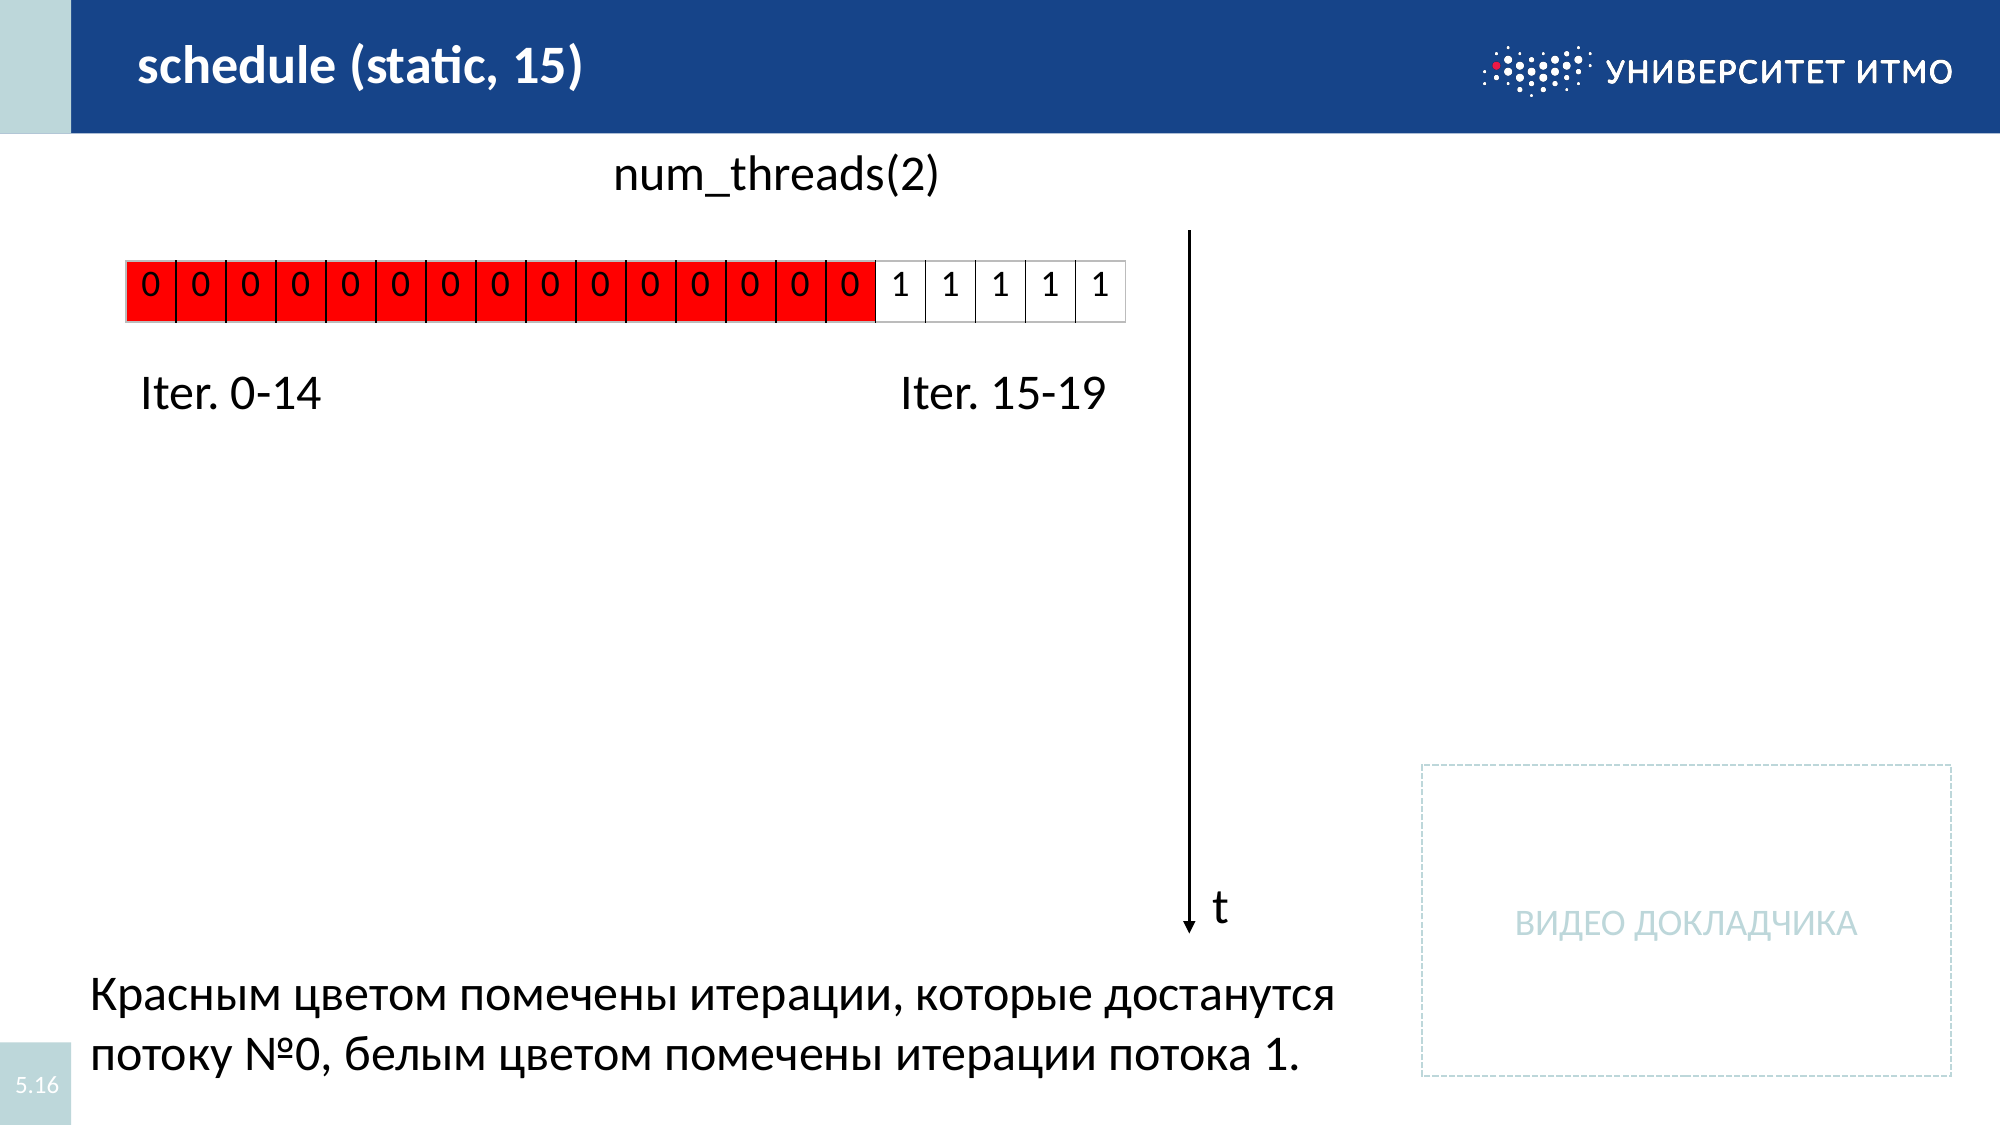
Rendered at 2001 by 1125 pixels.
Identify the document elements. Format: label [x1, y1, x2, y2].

text_box [0, 0, 2000, 1125]
